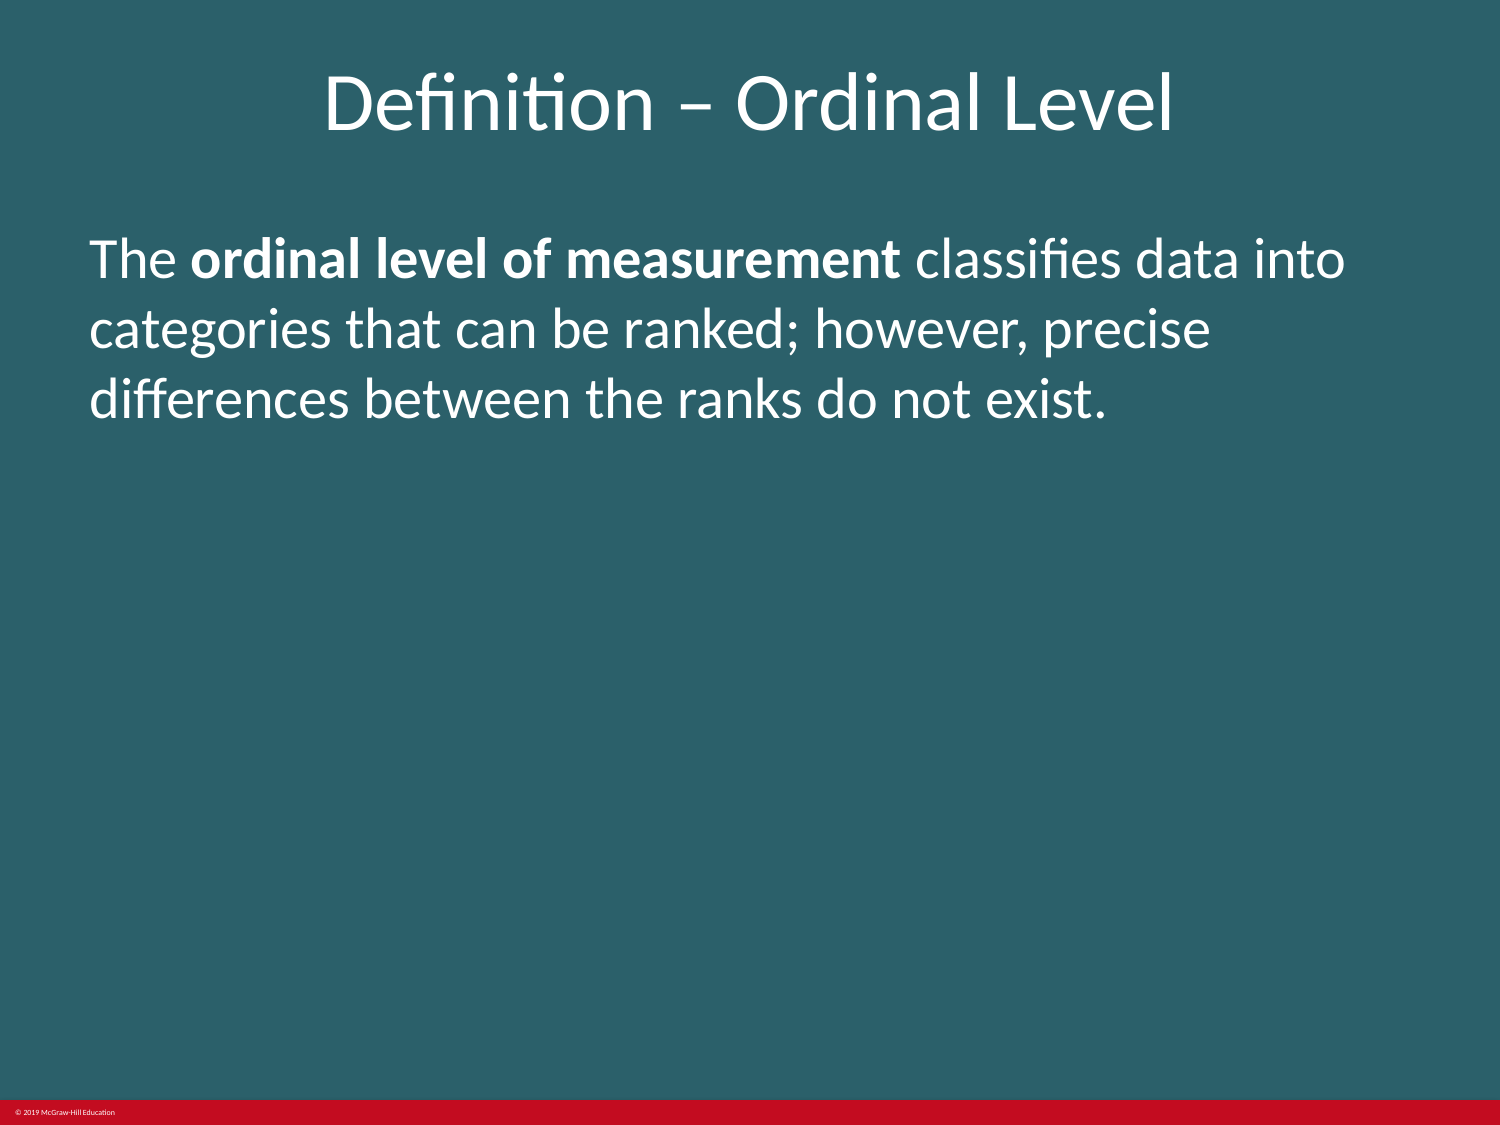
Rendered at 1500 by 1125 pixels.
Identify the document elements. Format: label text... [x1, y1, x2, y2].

title Definition – Ordinal Level [0, 0, 1500, 195]
list The ordinal level of measurement classifies data into categories that can be ranked; however, precise differences between the ranks do not exist. [75, 212, 1425, 1075]
